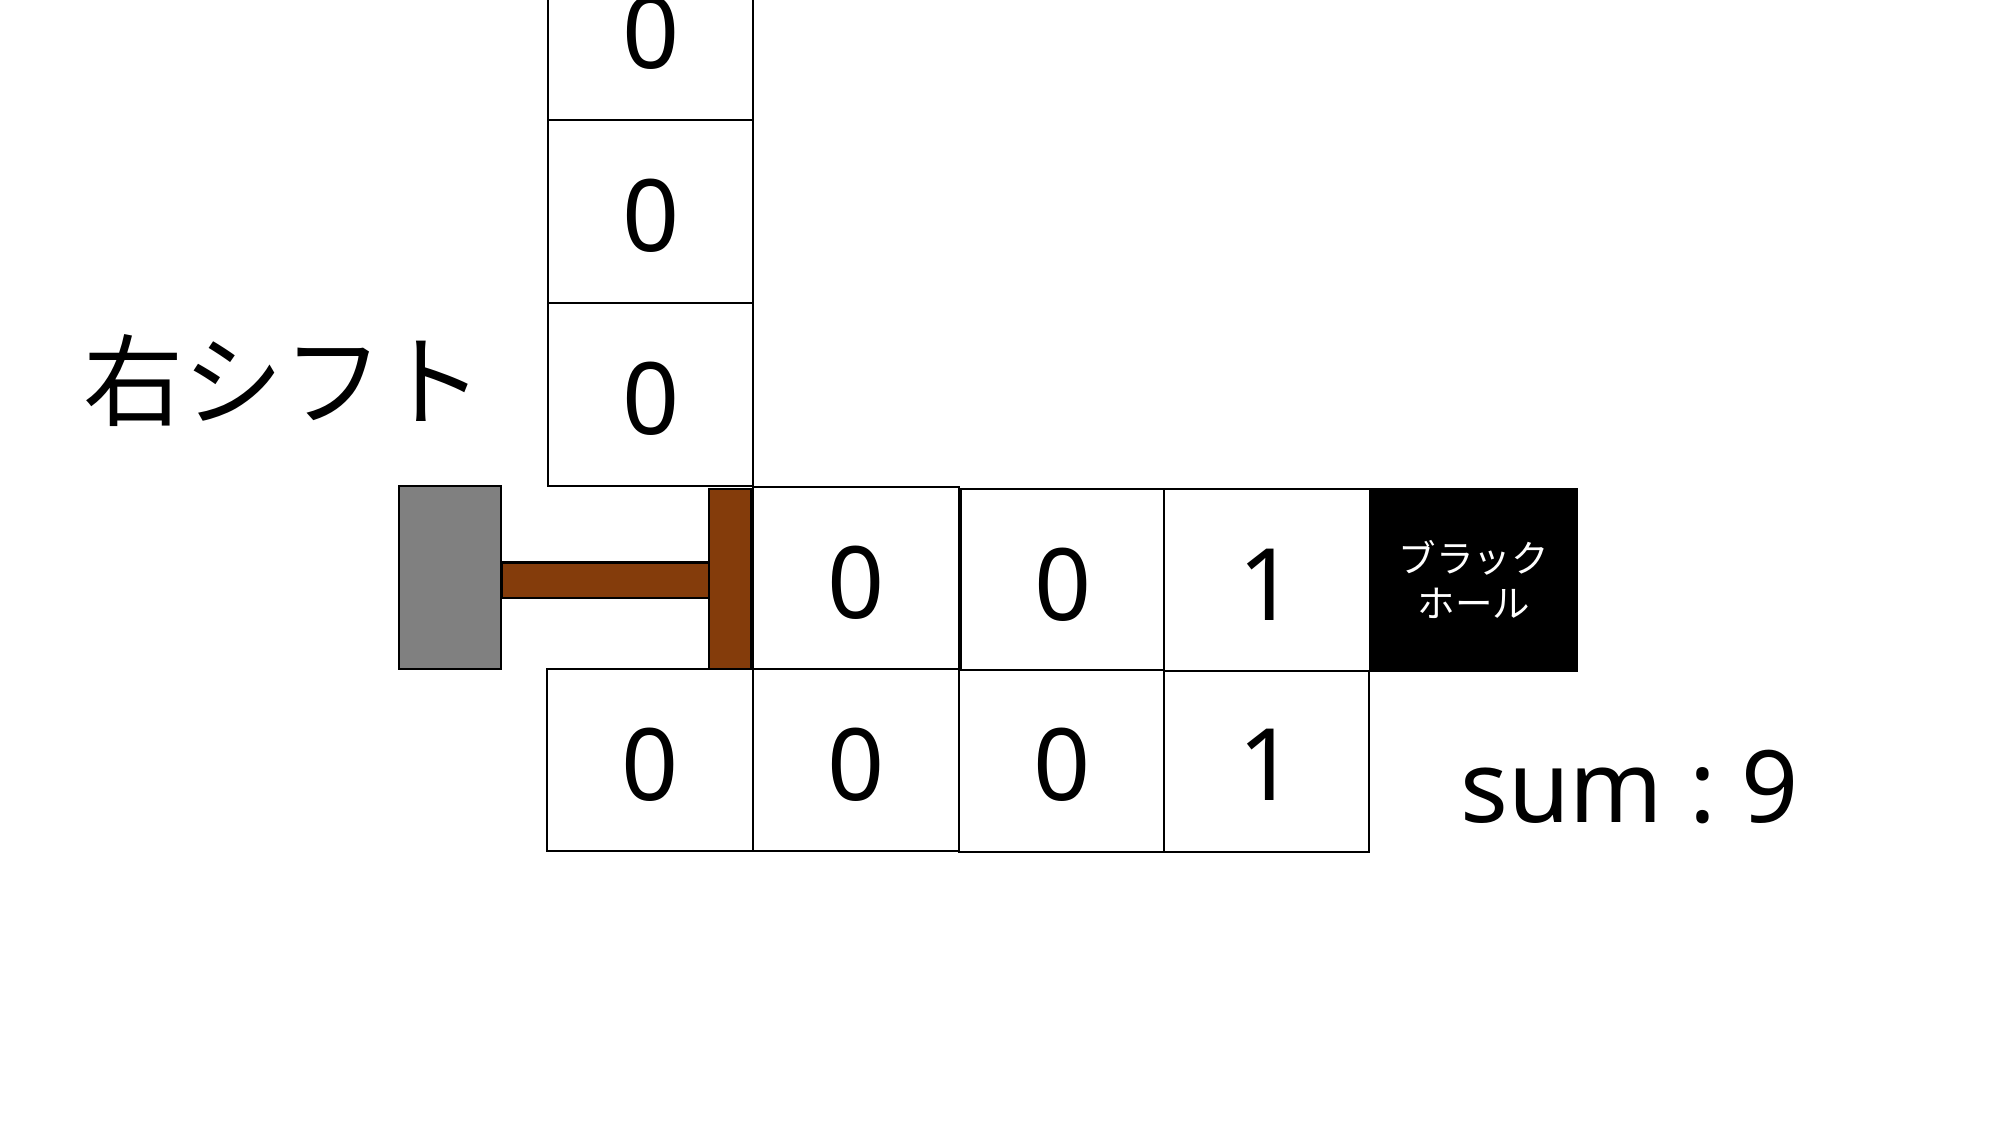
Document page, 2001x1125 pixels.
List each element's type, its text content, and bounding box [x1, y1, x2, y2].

text_box [501, 561, 710, 599]
text_box 0 [958, 669, 1163, 853]
text_box 0 [752, 668, 960, 852]
text_box [398, 485, 502, 670]
text_box 0 [547, 304, 754, 487]
text_box sum : 9 [1445, 715, 1877, 850]
text_box 0 [752, 486, 960, 668]
text_box 1 [1163, 672, 1370, 853]
text_box 0 [547, 121, 754, 304]
text_box [708, 488, 752, 668]
text_box 0 [959, 488, 1163, 669]
text_box 右シフト [68, 311, 525, 446]
text_box 0 [546, 668, 752, 852]
text_box 0 [547, 0, 754, 121]
text_box ブラックホール [1371, 488, 1578, 672]
text_box 1 [1163, 488, 1371, 672]
